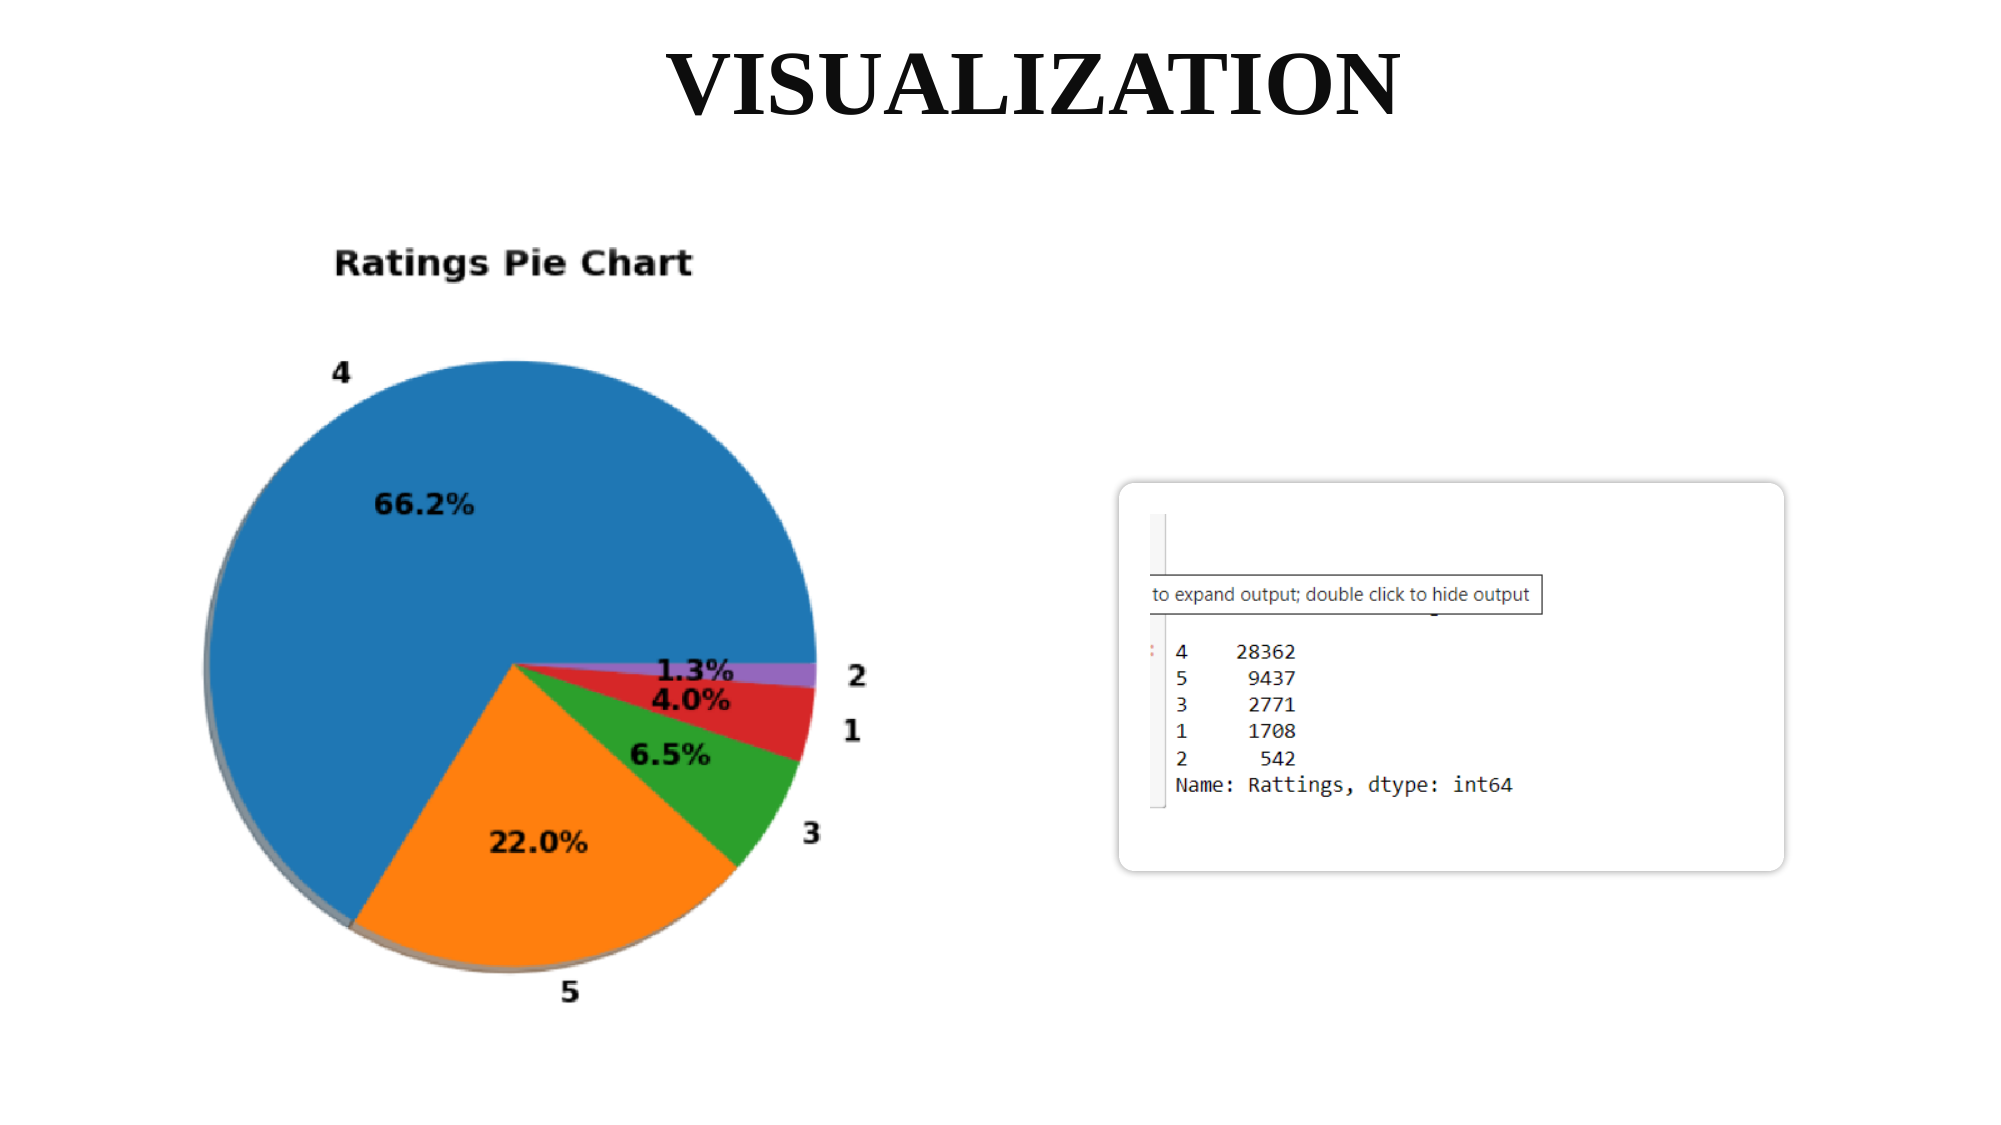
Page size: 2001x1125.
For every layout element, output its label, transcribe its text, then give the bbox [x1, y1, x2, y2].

picture [160, 227, 904, 1069]
title VISUALIZATION [182, 34, 1885, 136]
picture [1150, 513, 1753, 841]
